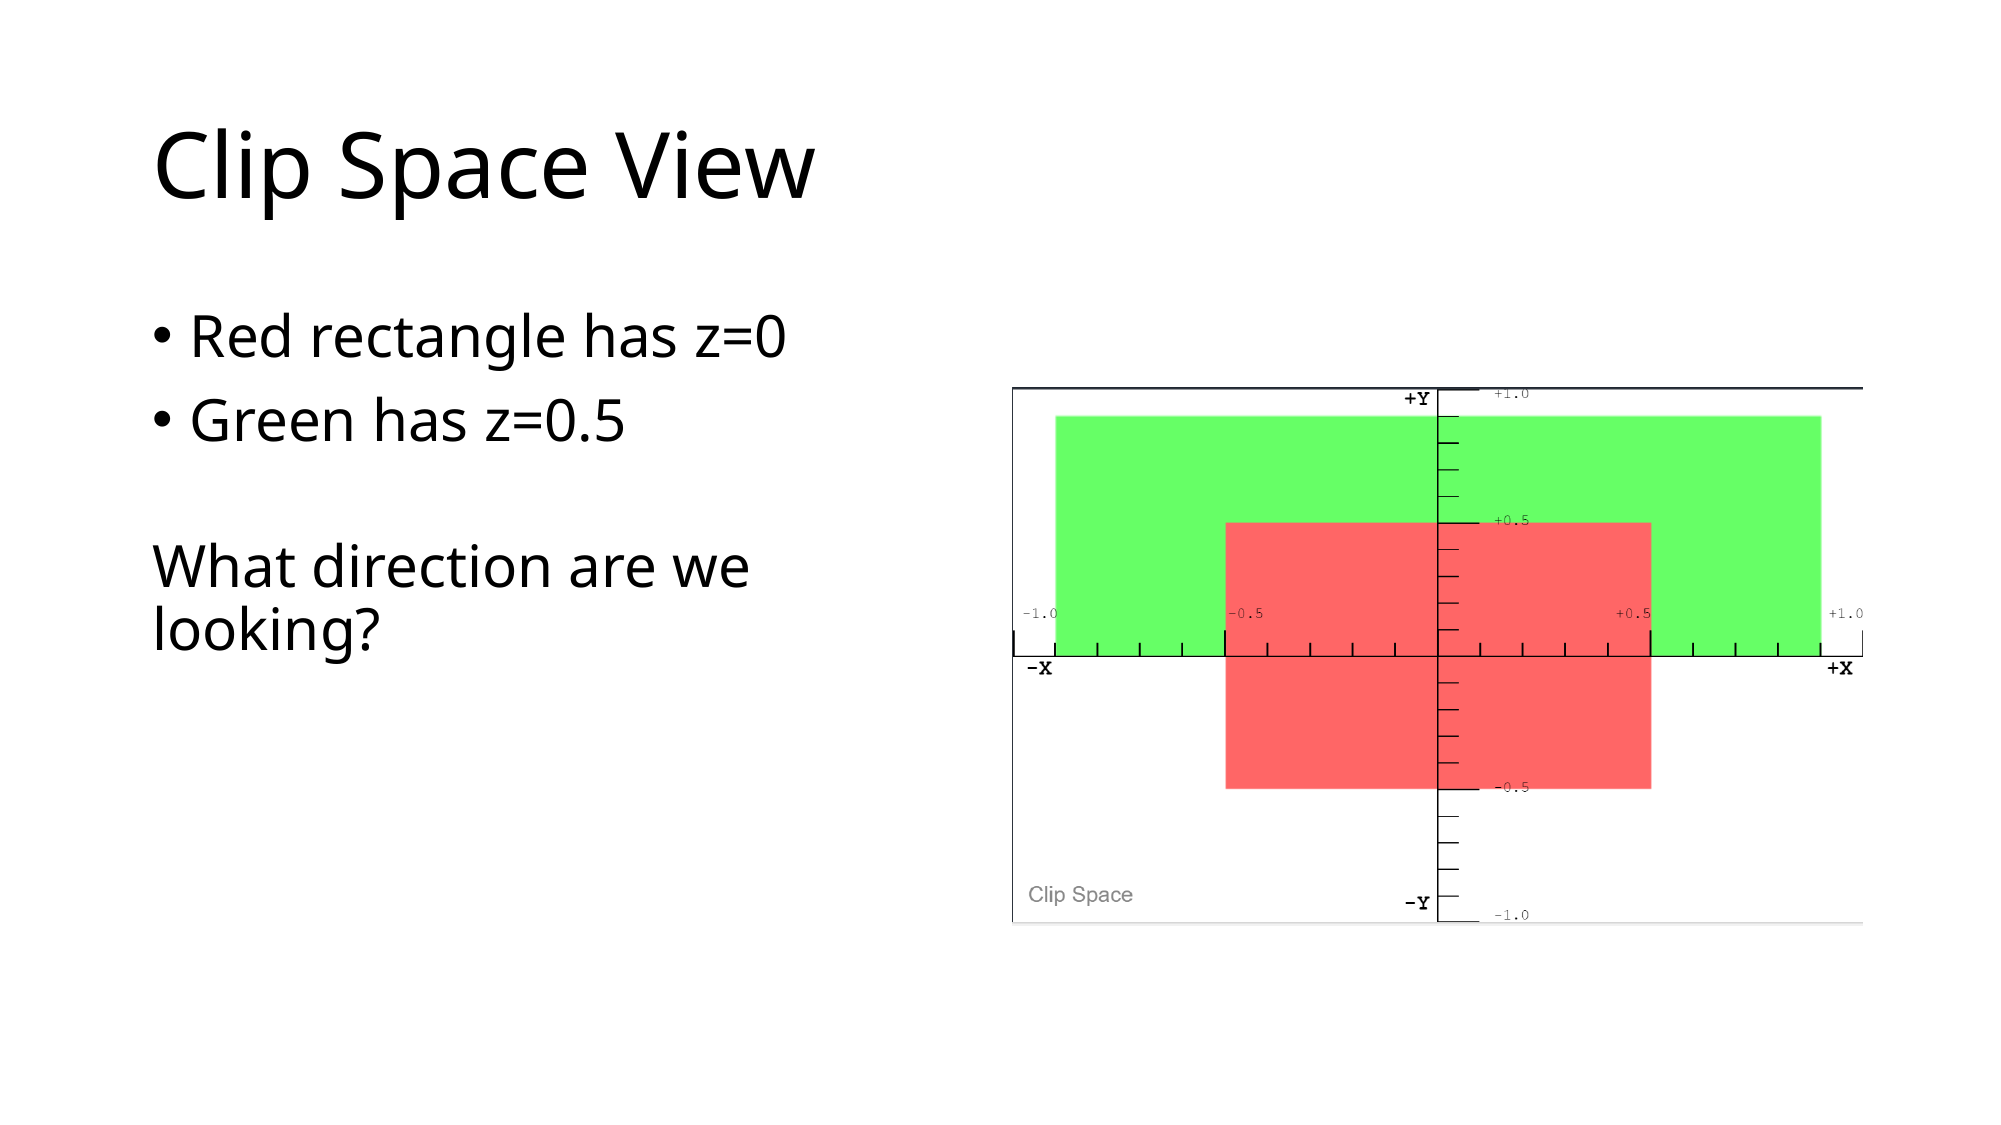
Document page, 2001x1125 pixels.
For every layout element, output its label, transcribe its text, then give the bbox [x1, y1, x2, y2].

list Red rectangle has z=0 Green has z=0.5 What direction are we looking? [137, 299, 988, 1014]
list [1012, 387, 1863, 926]
title Clip Space View [137, 59, 1863, 278]
